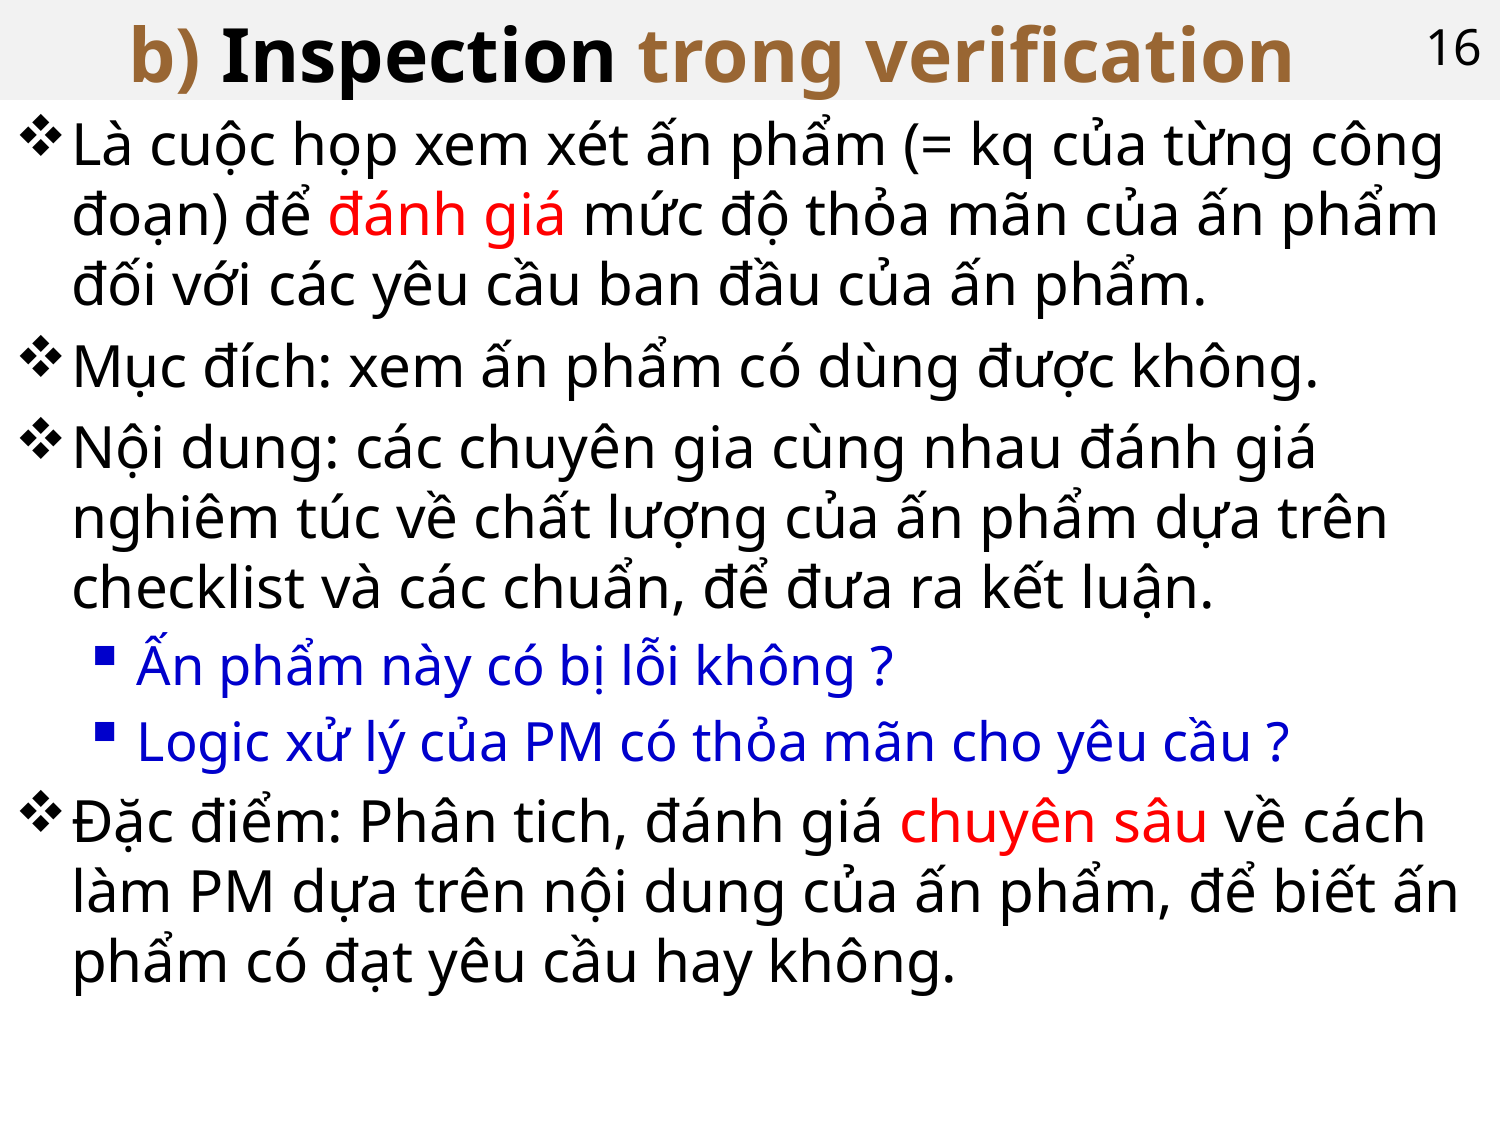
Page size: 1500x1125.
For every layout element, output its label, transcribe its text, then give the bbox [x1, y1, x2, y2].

list Là cuộc họp xem xét ấn phẩm (= kq của từng công đoạn) để đánh giá mức độ thỏa mãn của ấn phẩm đối với các yêu cầu ban đầu của ấn phẩm. Mục đích: xem ấn phẩm có dùng được không. Nội dung: các chuyên gia cùng nhau đánh giá nghiêm túc về chất lượng của ấn phẩm dựa trên checklist và các chuẩn, để đưa ra kết luận. Ấn phẩm này có bị lỗi không ? Logic xử lý của PM có thỏa mãn cho yêu cầu ? Đặc điểm: Phân tich, đánh giá chuyên sâu về cách làm PM dựa trên nội dung của ấn phẩm, để biết ấn phẩm có đạt yêu cầu hay không. [0, 99, 1500, 1125]
slide_number 16 [1425, 0, 1500, 100]
title b) Inspection trong verification [0, 0, 1425, 99]
